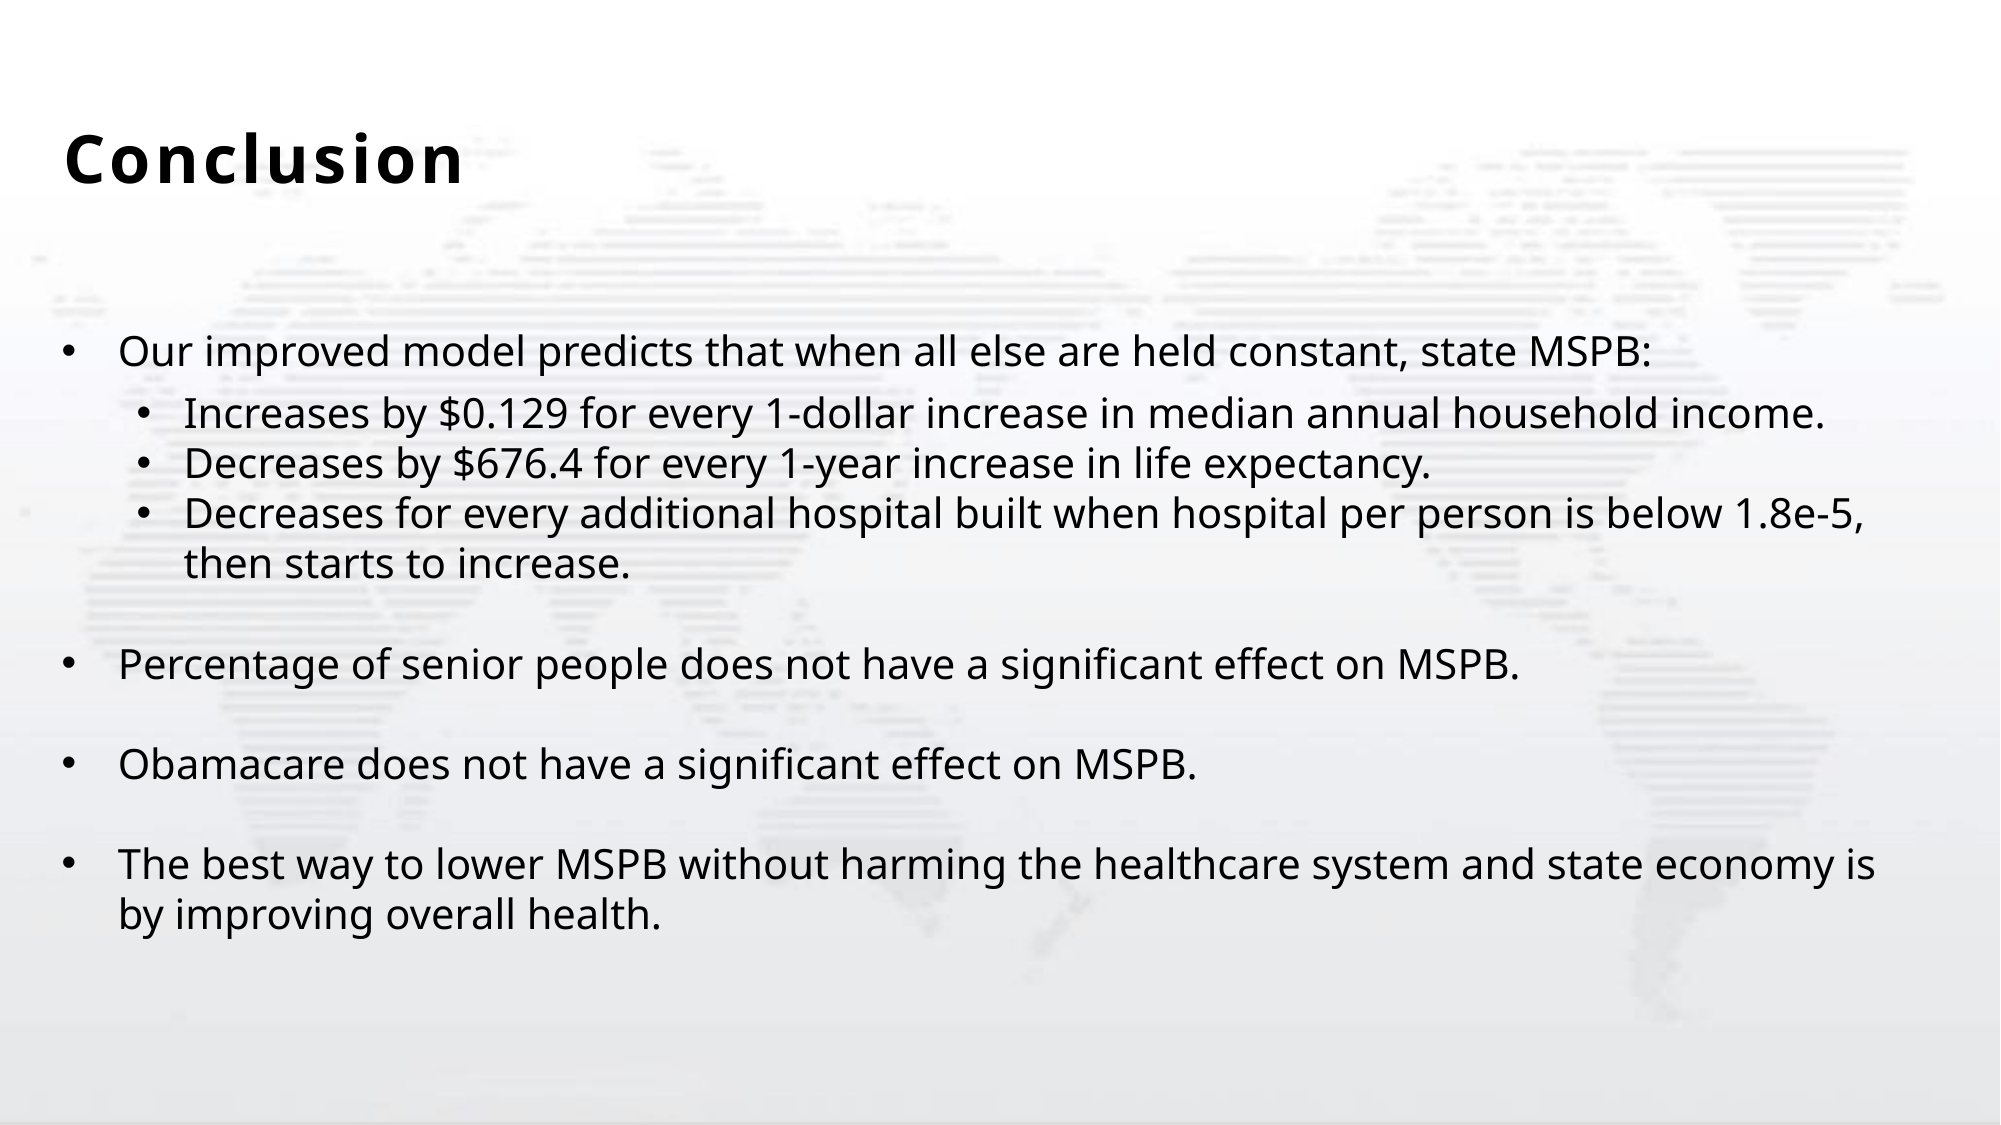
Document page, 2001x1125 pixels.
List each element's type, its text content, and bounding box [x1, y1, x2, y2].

picture [0, 0, 2000, 1122]
text_box Conclusion [46, 103, 1827, 211]
text_box Our improved model predicts that when all else are held constant, state MSPB: Increases by $0.129 for every 1-dollar increase in median annual household income. Decreases by $676.4 for every 1-year increase in life expectancy. Decreases for every additional hospital built when hospital per person is below 1.8e-5, then starts to increase. Percentage of senior people does not have a significant effect on MSPB. Obamacare does not have a significant effect on MSPB. The best way to lower MSPB without harming the healthcare system and state economy is by improving overall health. [46, 254, 1928, 1045]
